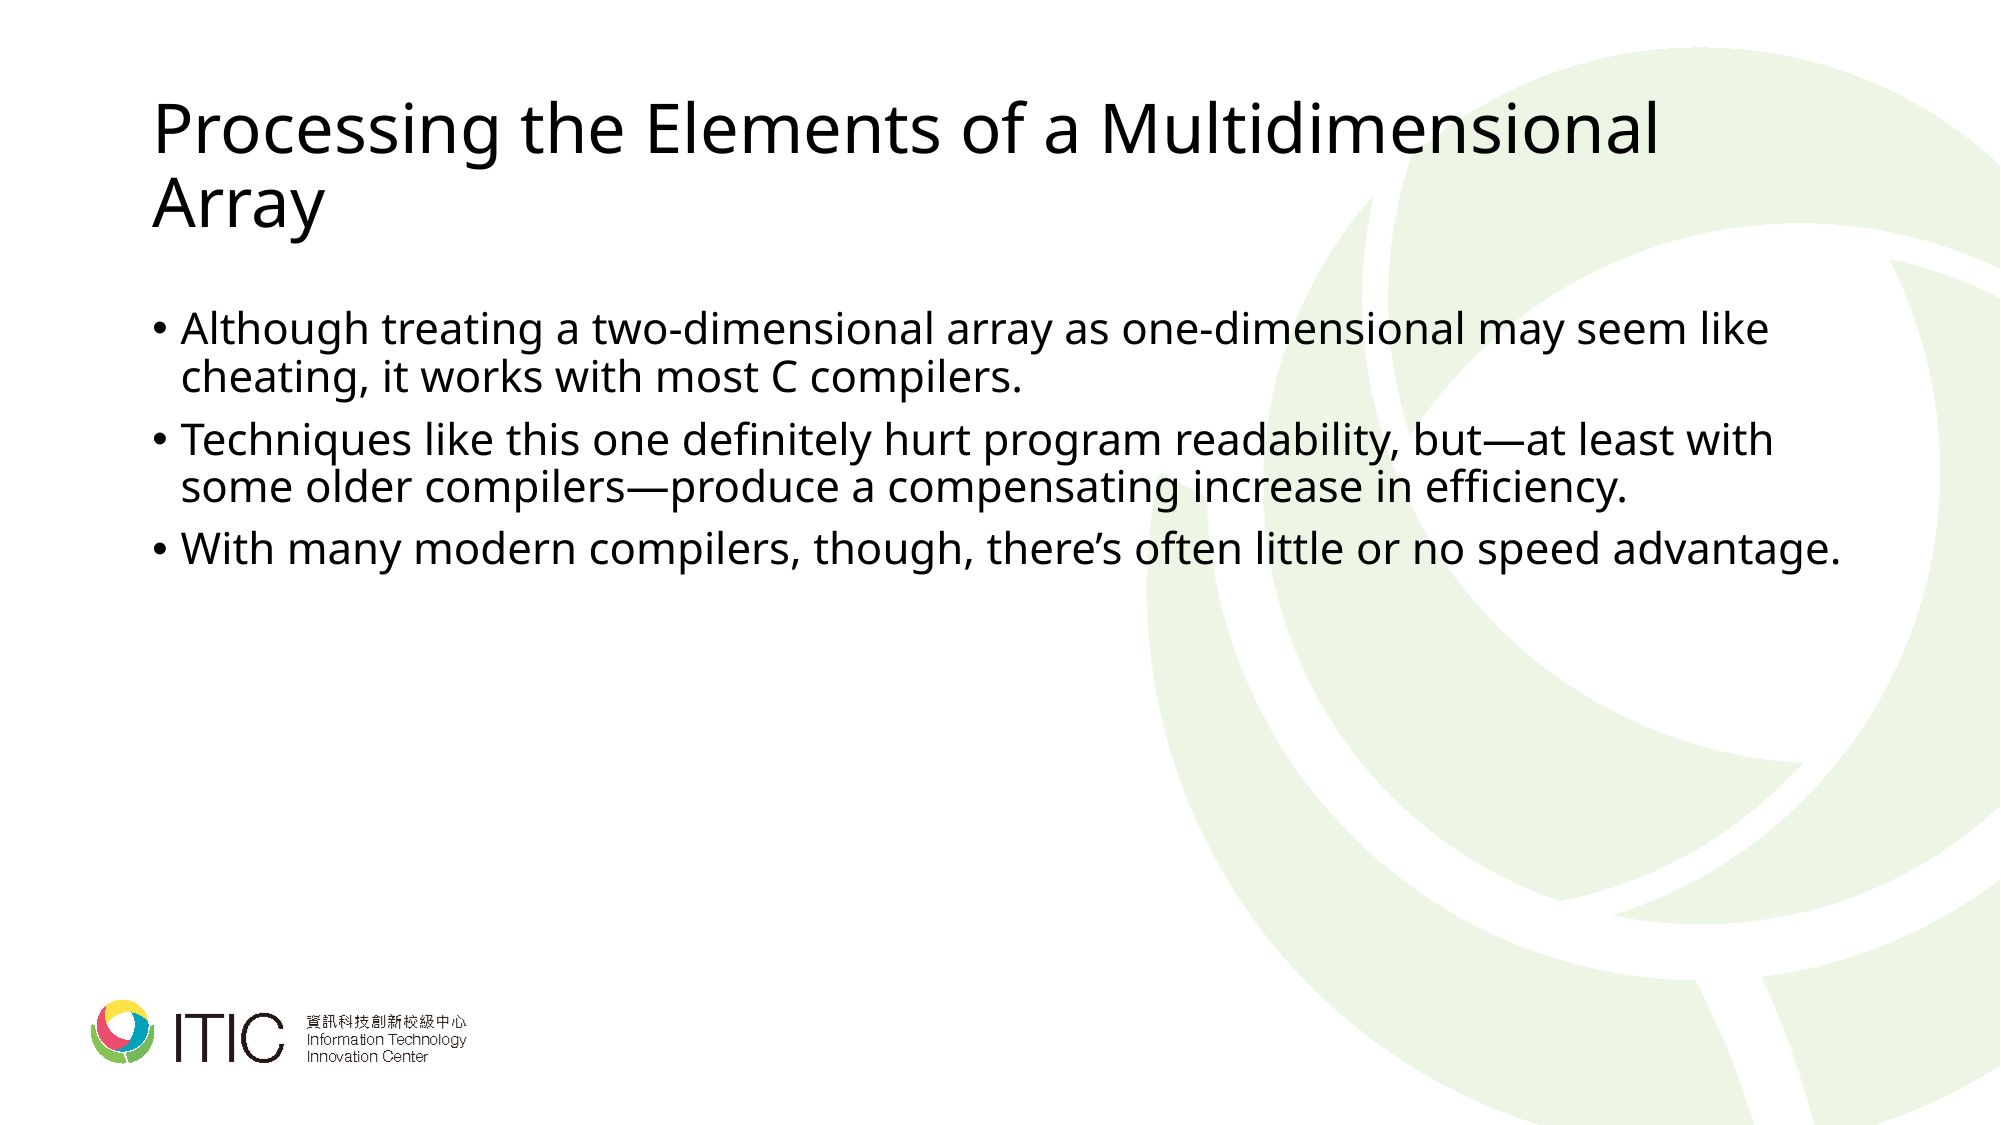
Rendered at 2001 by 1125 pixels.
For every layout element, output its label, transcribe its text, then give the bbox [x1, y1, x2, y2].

list Although treating a two-dimensional array as one-dimensional may seem like cheating, it works with most C compilers. Techniques like this one definitely hurt program readability, but—at least with some older compilers—produce a compensating increase in efficiency. With many modern compilers, though, there’s often little or no speed advantage. [137, 299, 1863, 1014]
picture [0, 0, 2001, 1125]
title Processing the Elements of a Multidimensional Array [137, 59, 1863, 278]
